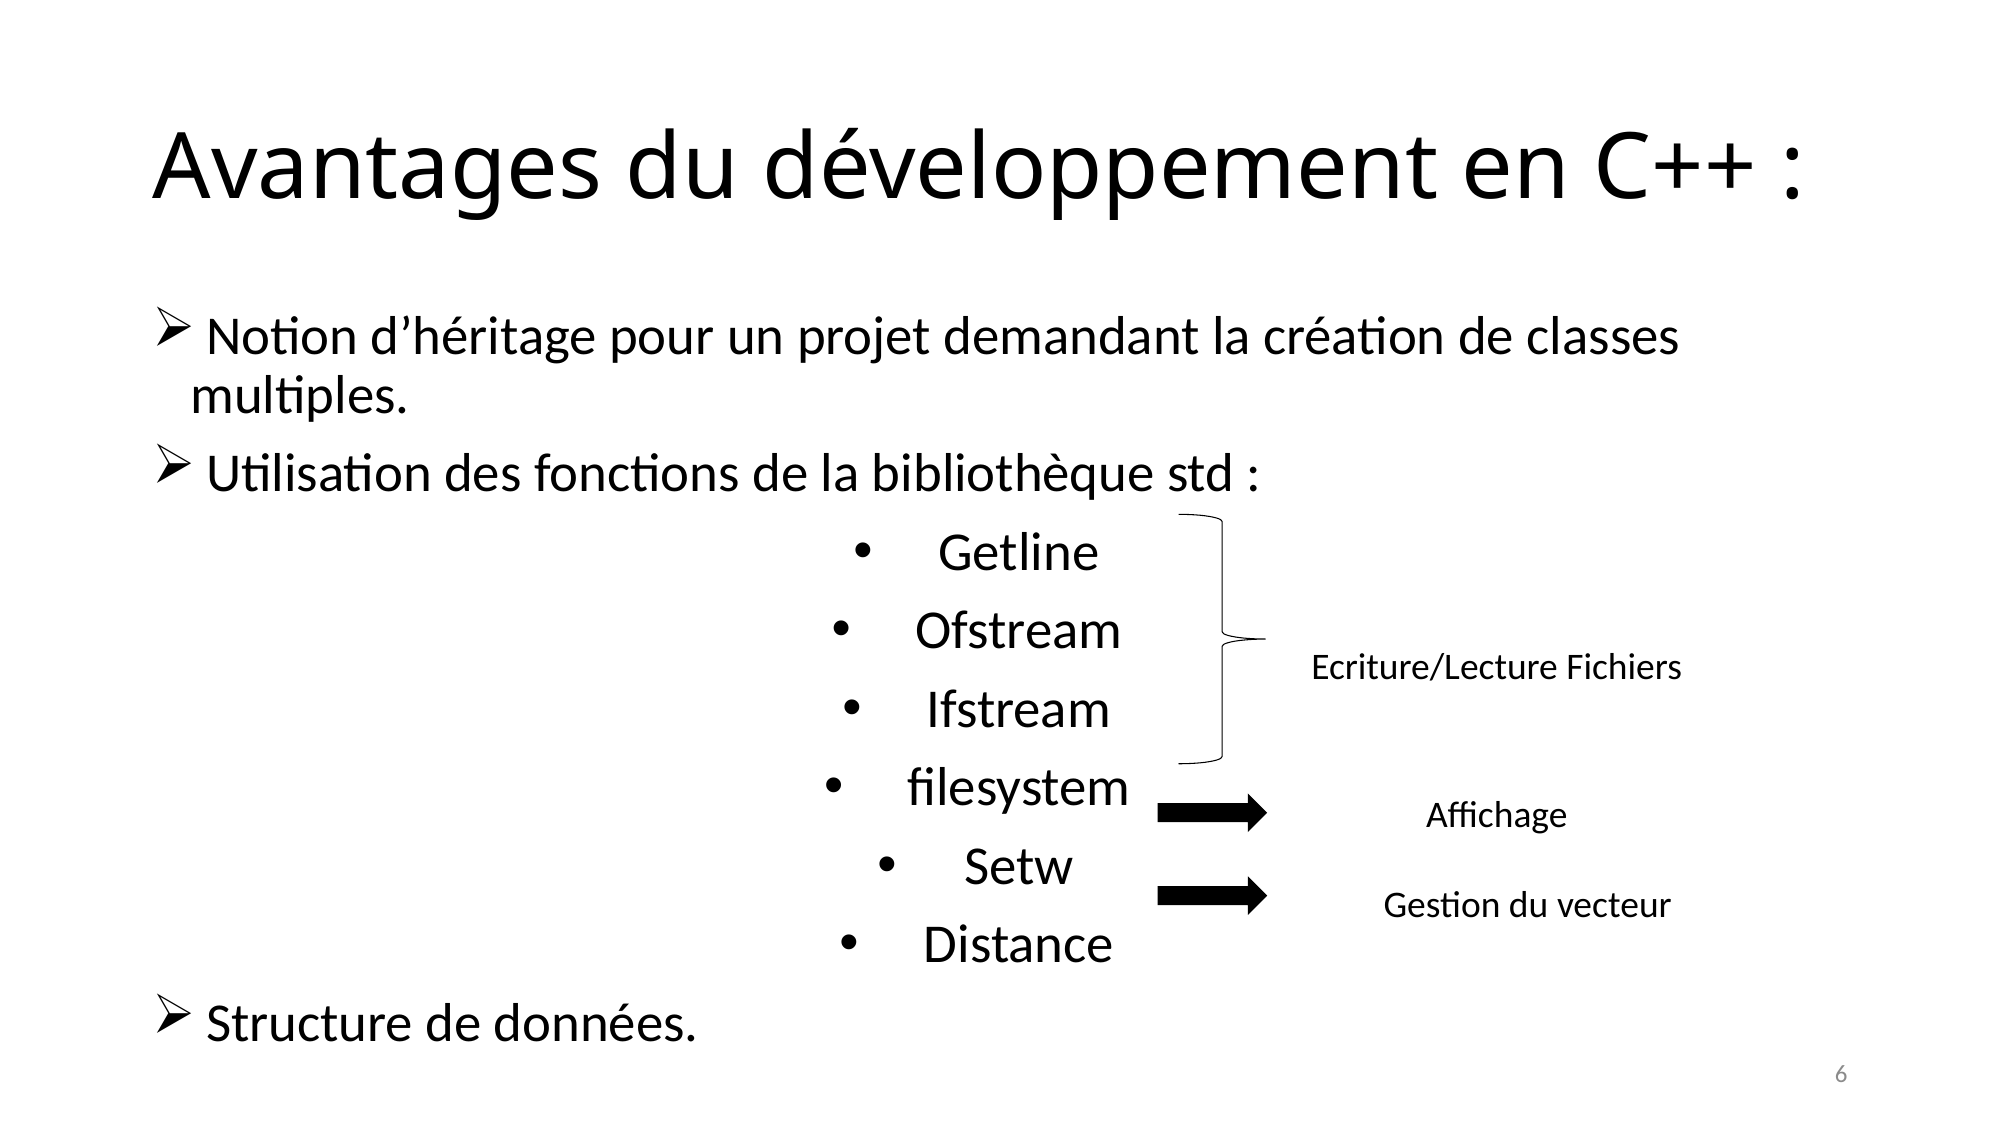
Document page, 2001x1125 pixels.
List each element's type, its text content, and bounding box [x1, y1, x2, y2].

text_box [1157, 793, 1268, 833]
text_box Affichage [1411, 782, 1583, 843]
text_box [1157, 876, 1268, 915]
text_box Ecriture/Lecture Fichiers [1282, 634, 1712, 695]
slide_number 6 [1412, 1042, 1863, 1103]
text_box [1178, 513, 1266, 765]
list Notion d’héritage pour un projet demandant la création de classes multiples. Utilisation des fonctions de la bibliothèque std : Getline Ofstream Ifstream filesystem Setw Distance Structure de données. [137, 299, 1863, 1066]
text_box Gestion du vecteur [1368, 872, 1687, 933]
title Avantages du développement en C++ : [137, 59, 1863, 278]
